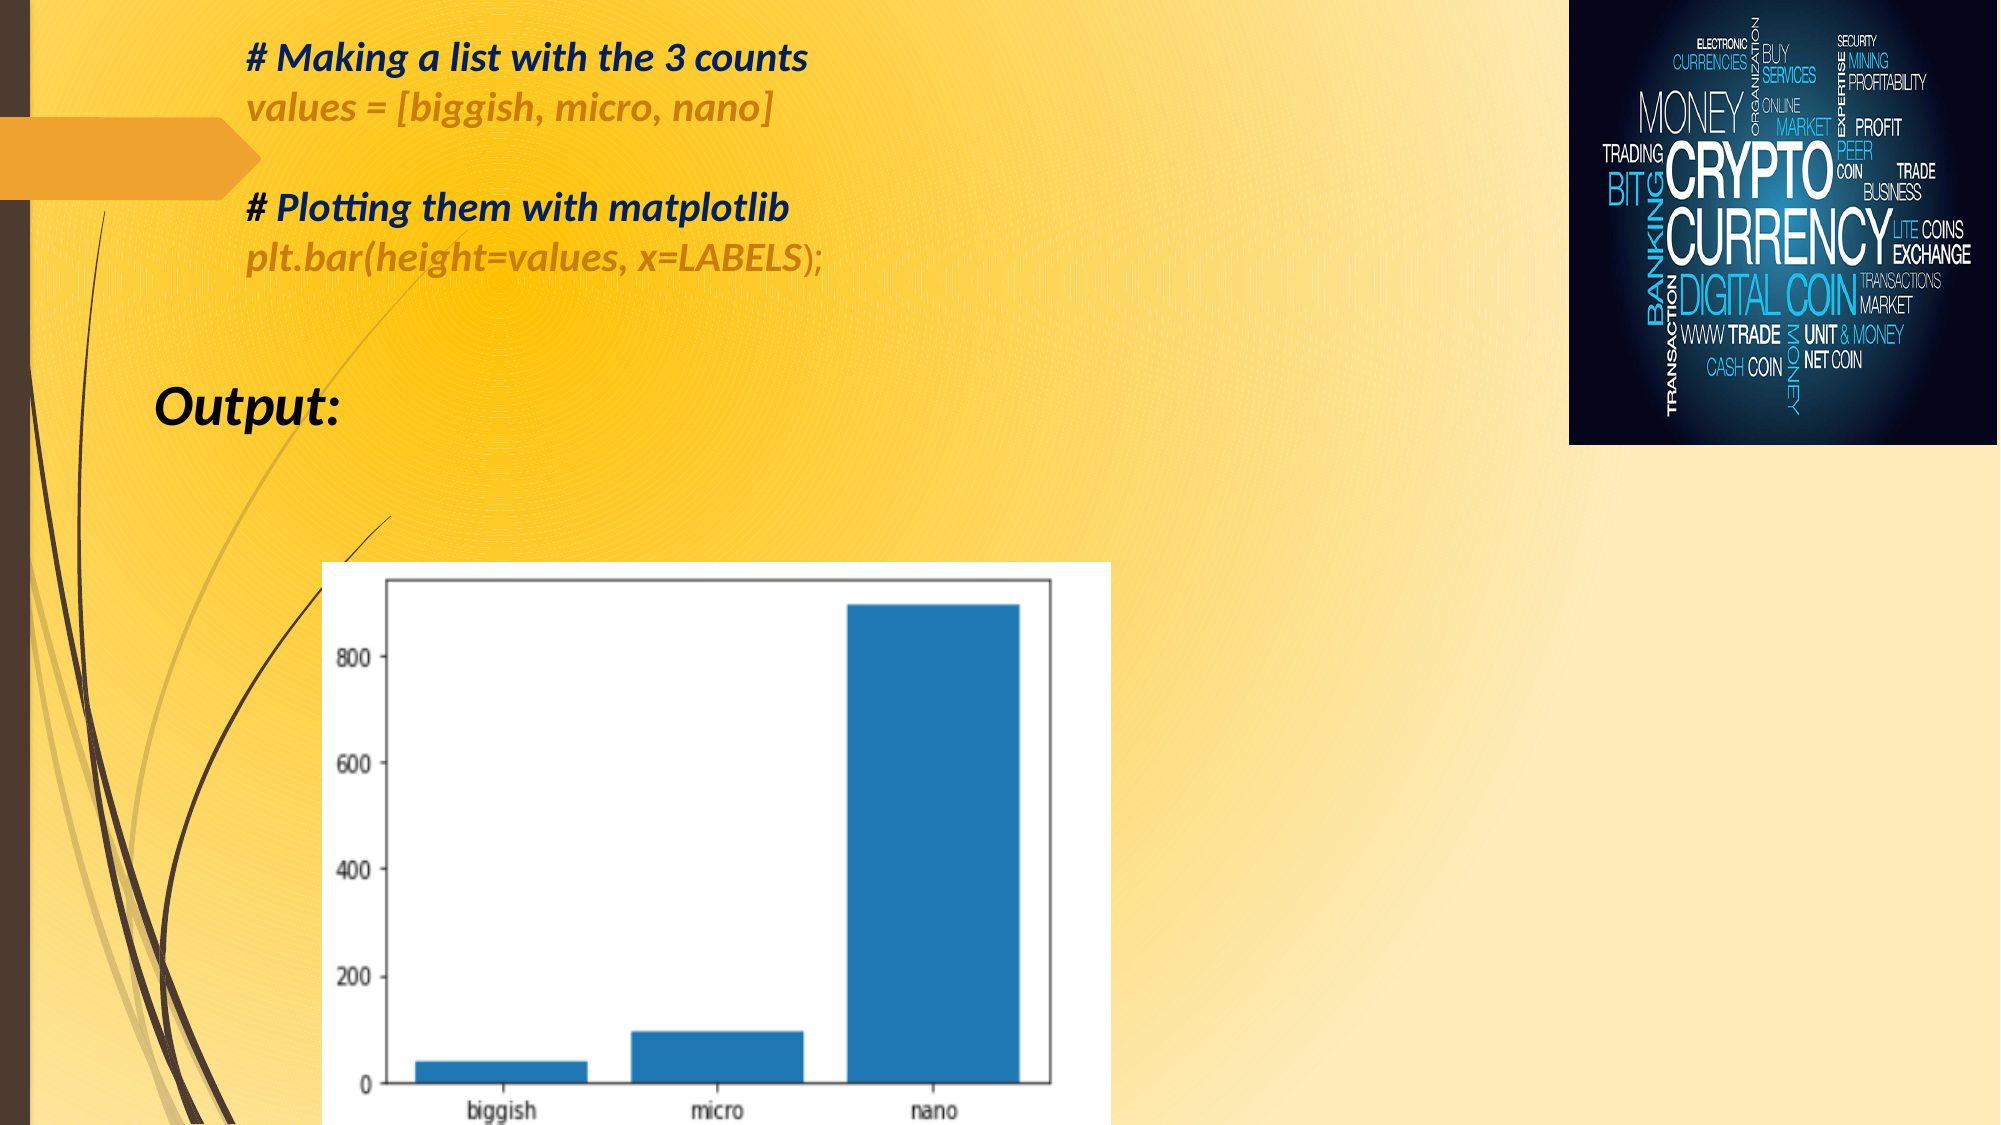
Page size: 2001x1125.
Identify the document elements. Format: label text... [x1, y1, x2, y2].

picture [322, 562, 1111, 1125]
picture [1569, 0, 1997, 445]
text_box Output: [139, 359, 627, 445]
text_box # Making a list with the 3 counts values = [biggish, micro, nano] # Plotting them with matplotlib plt.bar(height=values, x=LABELS); [231, 22, 1564, 288]
